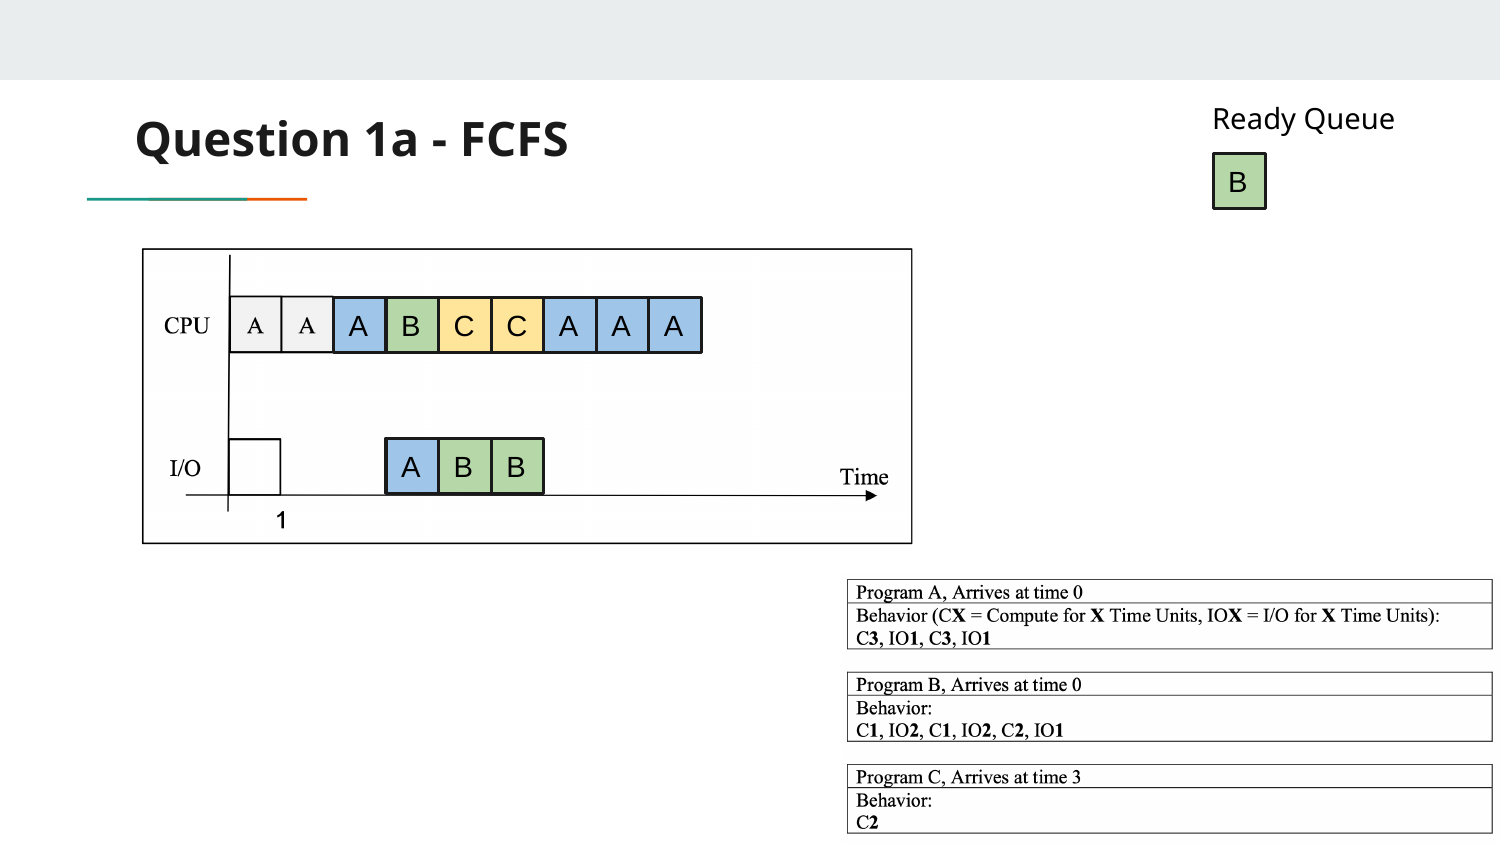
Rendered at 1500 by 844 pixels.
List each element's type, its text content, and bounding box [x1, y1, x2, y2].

picture [841, 572, 1500, 844]
title Question 1a - FCFS [119, 93, 1381, 182]
picture [137, 243, 916, 550]
text_box B [1213, 153, 1266, 209]
text_box Ready Queue [1197, 85, 1429, 151]
